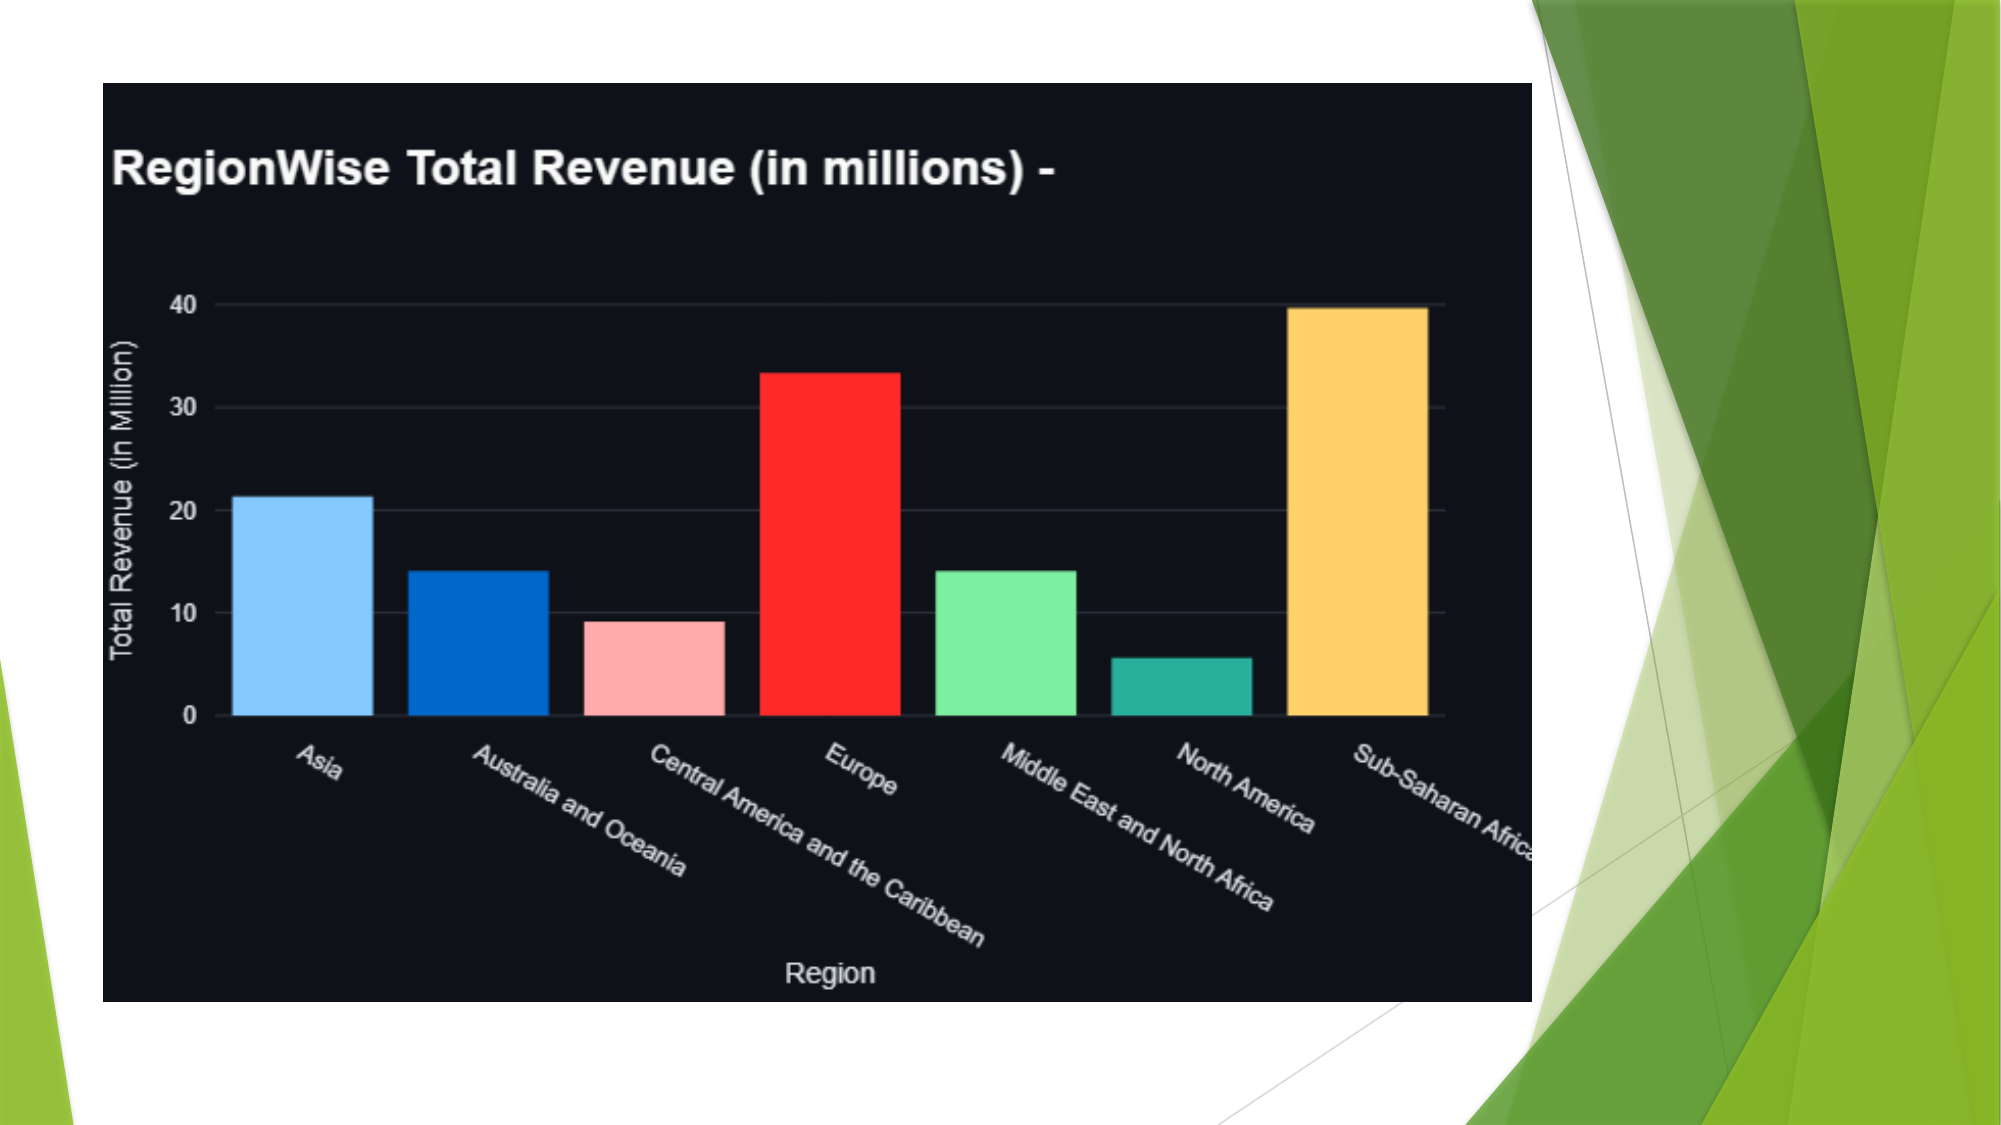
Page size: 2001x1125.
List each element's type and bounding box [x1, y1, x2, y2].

picture [102, 82, 1533, 1002]
